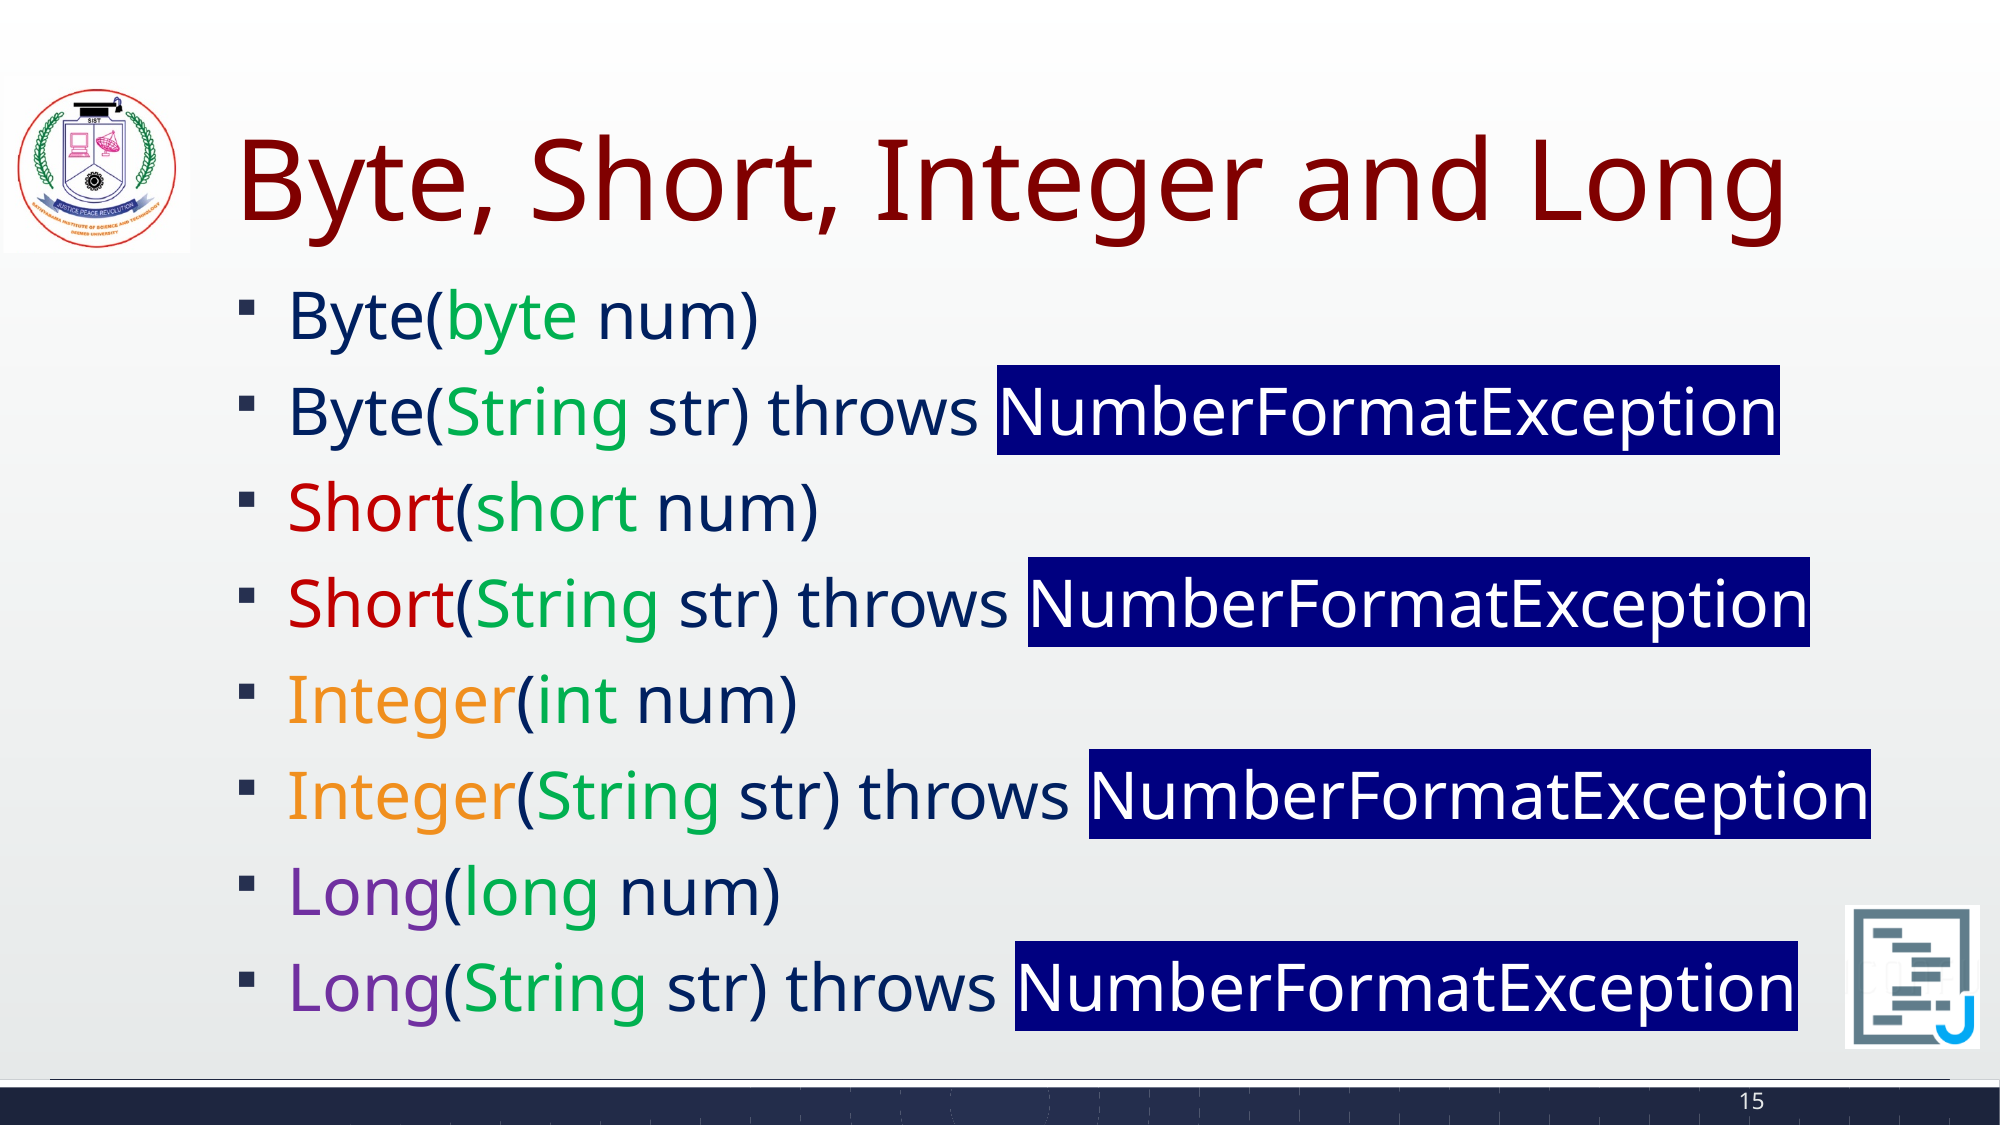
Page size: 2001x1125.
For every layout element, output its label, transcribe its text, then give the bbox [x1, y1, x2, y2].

slide_number 15 [1674, 1083, 1780, 1122]
title Byte, Short, Integer and Long [219, 76, 1913, 253]
picture [3, 76, 191, 253]
list Byte(byte num) Byte(String str) throws NumberFormatException Short(short num) Short(String str) throws NumberFormatException Integer(int num) Integer(String str) throws NumberFormatException Long(long num) Long(String str) throws NumberFormatException [219, 275, 1913, 1049]
picture [1845, 905, 1980, 1049]
